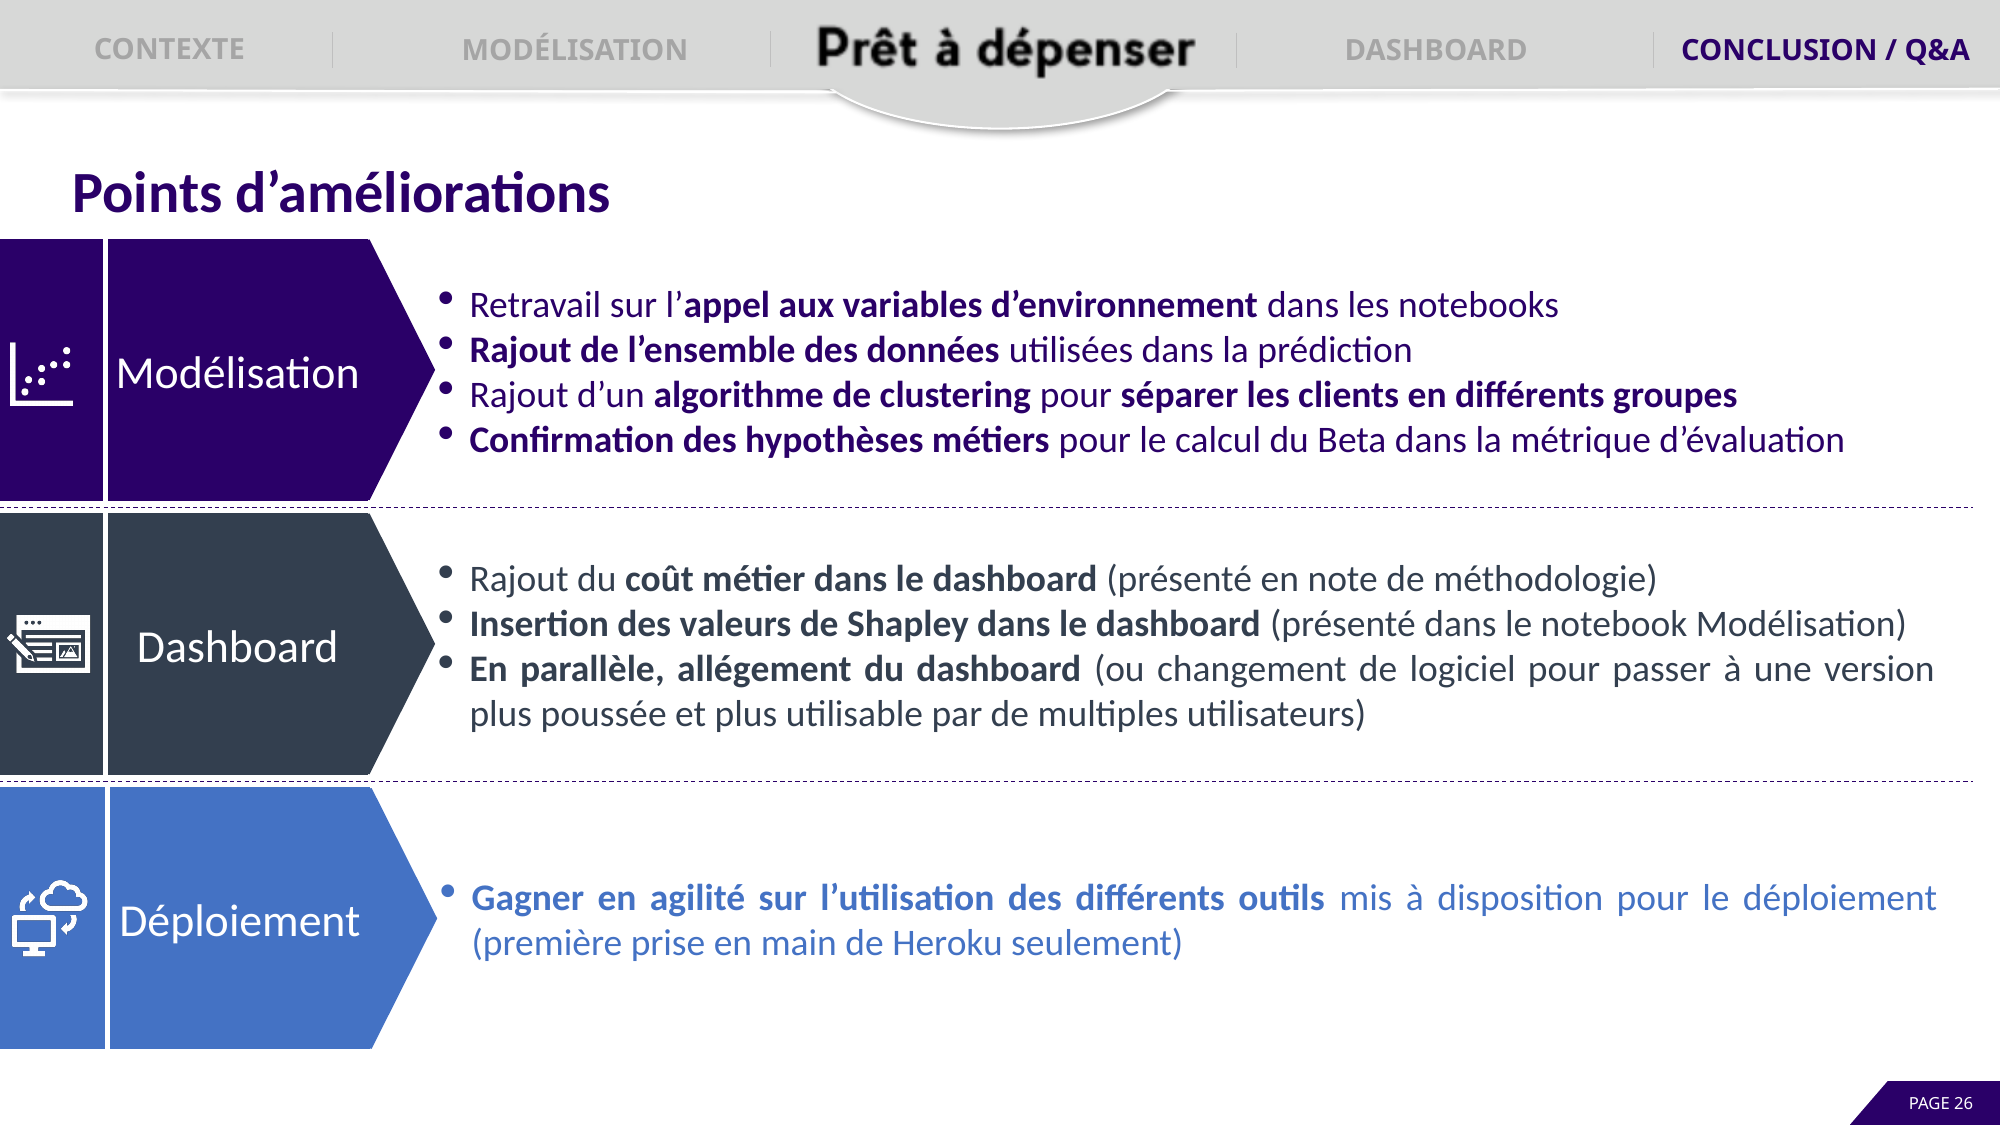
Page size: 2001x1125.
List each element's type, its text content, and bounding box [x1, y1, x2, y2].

text_box [0, 513, 103, 775]
picture [5, 599, 94, 689]
text_box DASHBOARD [1217, 23, 1655, 74]
picture [5, 874, 94, 963]
text_box Gagner en agilité sur l’utilisation des différents outils mis à disposition pour le déploiement (première prise en main de Heroku seulement) [435, 787, 1945, 1049]
text_box Modélisation [108, 239, 368, 501]
picture [0, 329, 86, 419]
text_box [0, 787, 105, 1049]
picture [795, 0, 1210, 82]
text_box [836, 89, 1167, 130]
text_box [0, 239, 103, 501]
text_box Rajout du coût métier dans le dashboard (présenté en note de méthodologie) Insertion des valeurs de Shapley dans le dashboard (présenté dans le notebook Modélisation) En parallèle, allégement du dashboard (ou changement de logiciel pour passer à une version plus poussée et plus utilisable par de multiples utilisateurs) [433, 513, 1943, 775]
text_box [0, 0, 742, 89]
text_box Dashboard [108, 513, 368, 775]
text_box [367, 513, 436, 775]
text_box Retravail sur l’appel aux variables d’environnement dans les notebooks Rajout de l’ensemble des données utilisées dans la prédiction Rajout d’un algorithme de clustering pour séparer les clients en différents groupes Confirmation des hypothèses métiers pour le calcul du Beta dans la métrique d’évaluation [433, 239, 1943, 501]
text_box CONTEXTE [1, 23, 338, 73]
text_box MODÉLISATION [337, 24, 795, 74]
text_box [369, 788, 438, 1049]
text_box Points d’améliorations [57, 146, 1942, 232]
text_box CONCLUSION / Q&A [1657, 23, 1994, 74]
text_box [0, 89, 836, 93]
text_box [1849, 1074, 2000, 1125]
text_box [1258, 0, 2000, 88]
text_box [742, 0, 1258, 89]
text_box Déploiement [110, 787, 370, 1049]
text_box [367, 239, 436, 501]
